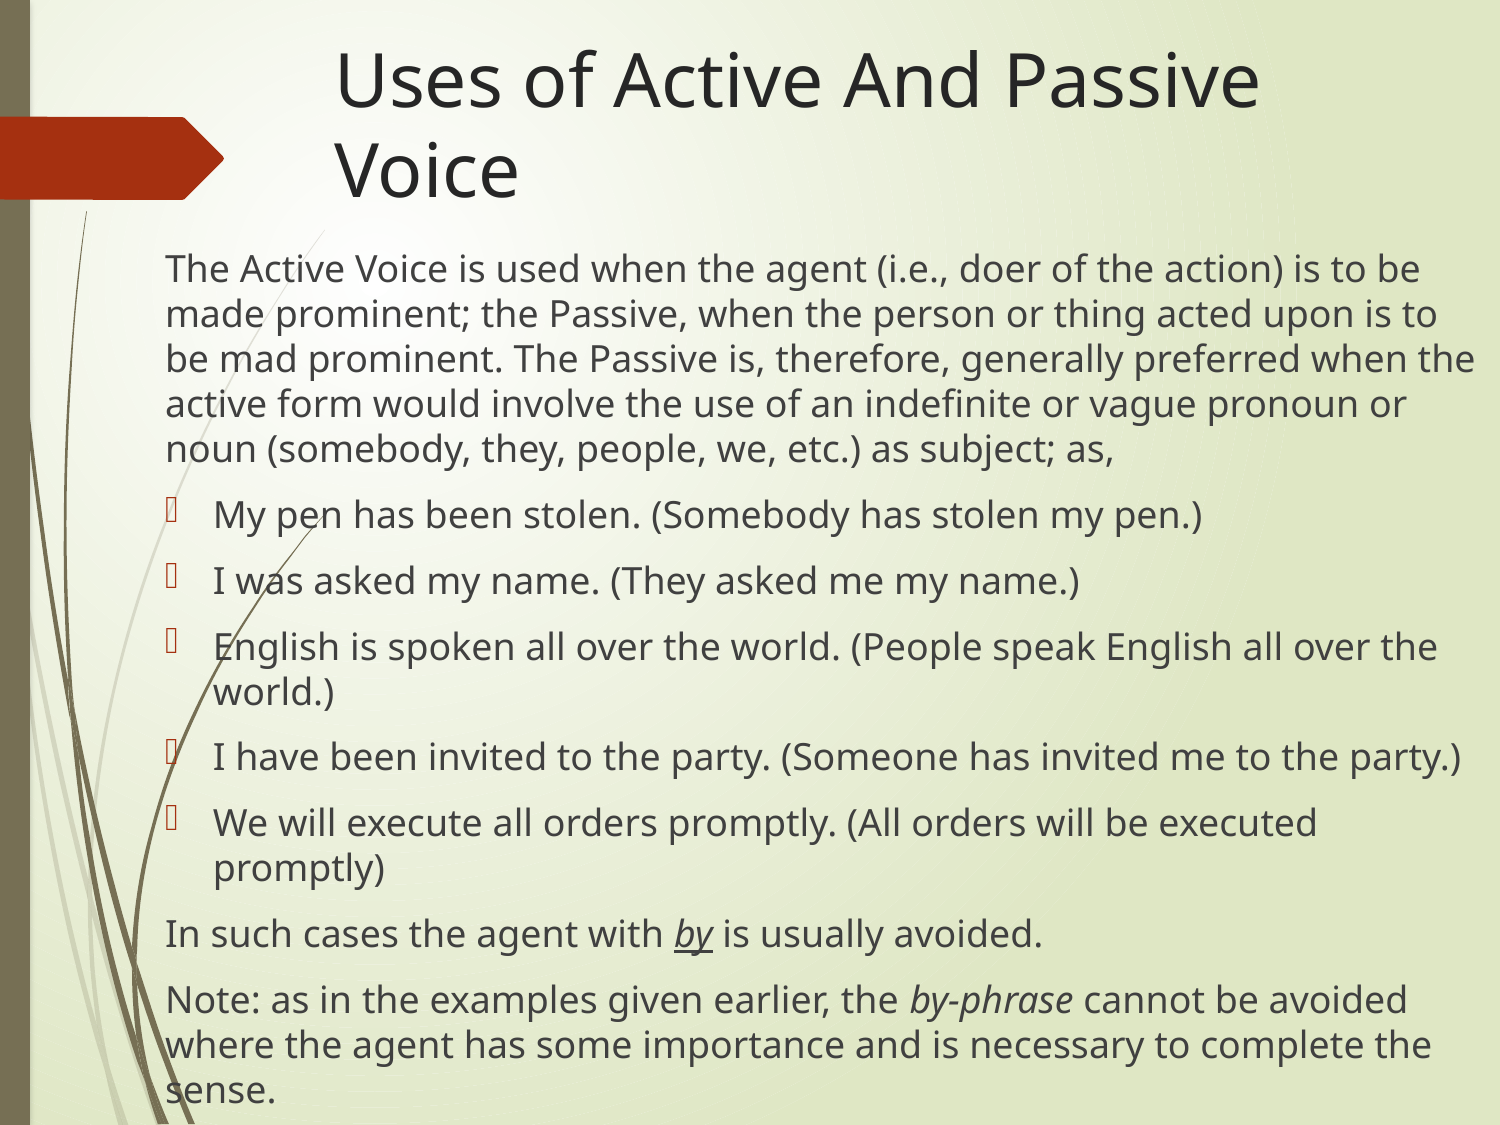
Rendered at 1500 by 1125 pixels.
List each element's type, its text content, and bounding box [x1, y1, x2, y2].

list The Active Voice is used when the agent (i.e., doer of the action) is to be made prominent; the Passive, when the person or thing acted upon is to be mad prominent. The Passive is, therefore, generally preferred when the active form would involve the use of an indefinite or vague pronoun or noun (somebody, they, people, we, etc.) as subject; as, My pen has been stolen. (Somebody has stolen my pen.) I was asked my name. (They asked me my name.) English is spoken all over the world. (People speak English all over the world.) I have been invited to the party. (Someone has invited me to the party.) We will execute all orders promptly. (All orders will be executed promptly) In such cases the agent with by is usually avoided. Note: as in the examples given earlier, the by-phrase cannot be avoided where the agent has some importance and is necessary to complete the sense. [150, 237, 1500, 1125]
title Uses of Active And Passive Voice [319, 24, 1400, 236]
